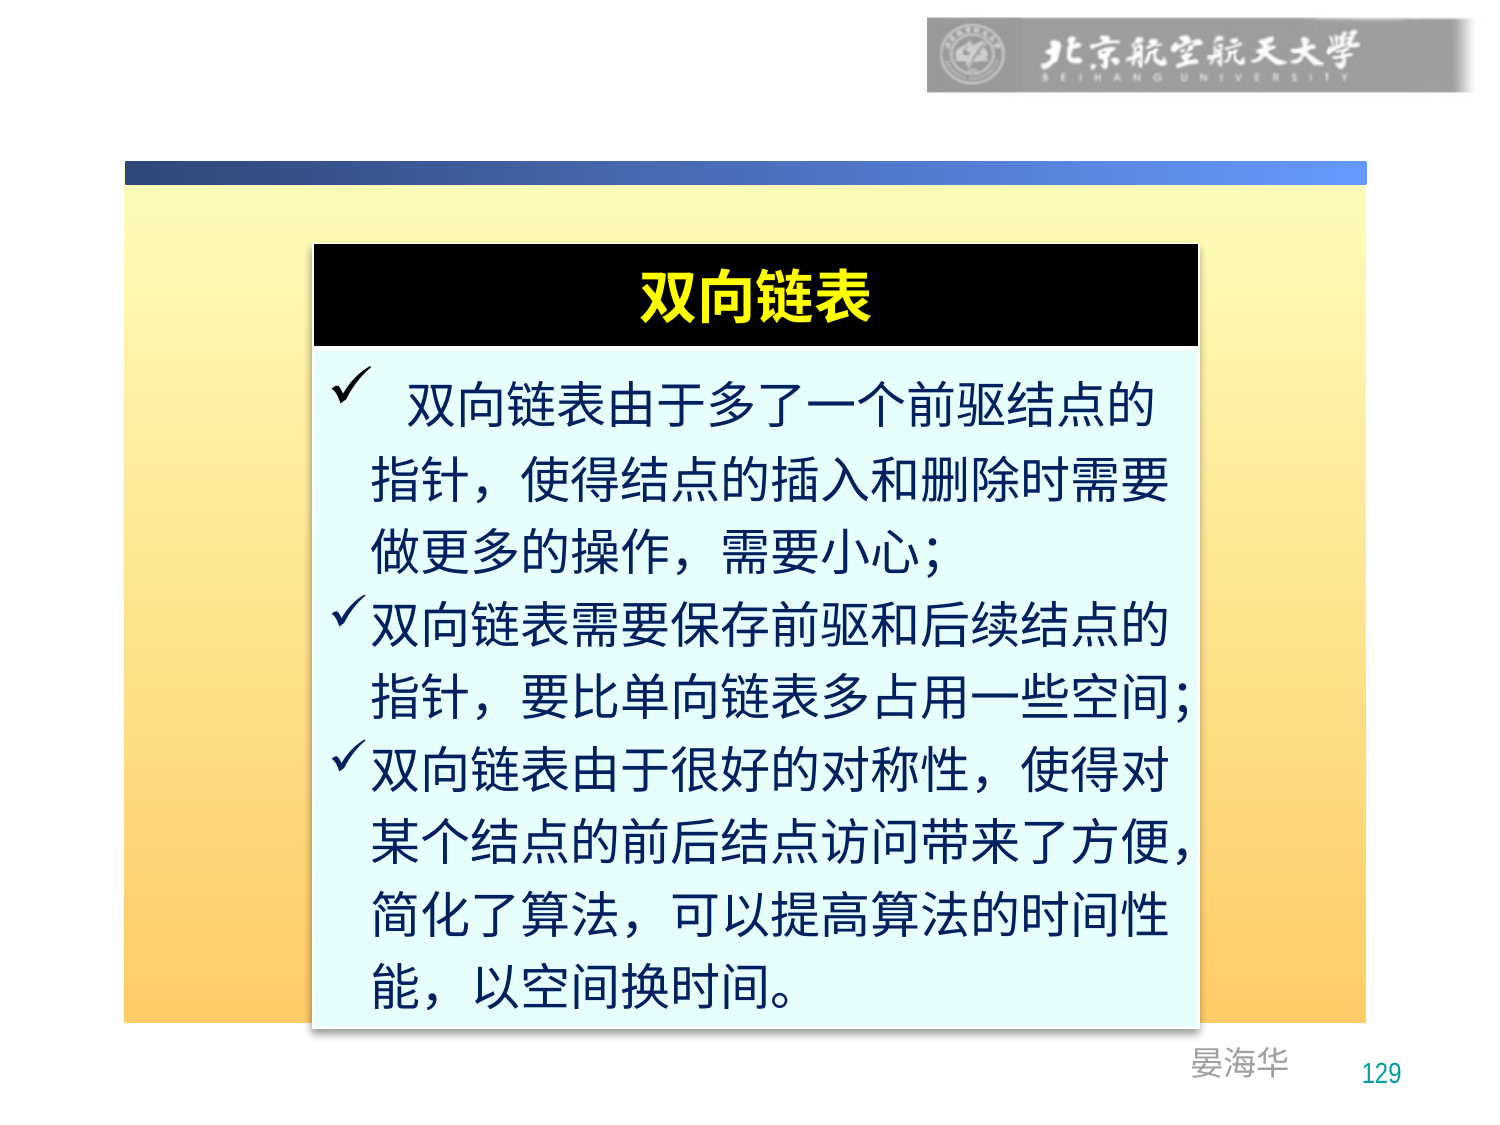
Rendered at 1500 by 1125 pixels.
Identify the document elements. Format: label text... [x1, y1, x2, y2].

table_cell 双向链表由于多了一个前驱结点的指针，使得结点的插入和删除时需要做更多的操作，需要小心； 双向链表需要保存前驱和后续结点的指针，要比单向链表多占用一些空间； 双向链表由于很好的对称性，使得对某个结点的前后结点访问带来了方便，简化了算法，可以提高算法的时间性能，以空间换时间。 [314, 351, 1198, 1027]
table_header 双向链表 [314, 244, 1198, 346]
slide_number 129 [1103, 1021, 1417, 1098]
picture [927, 0, 1500, 102]
